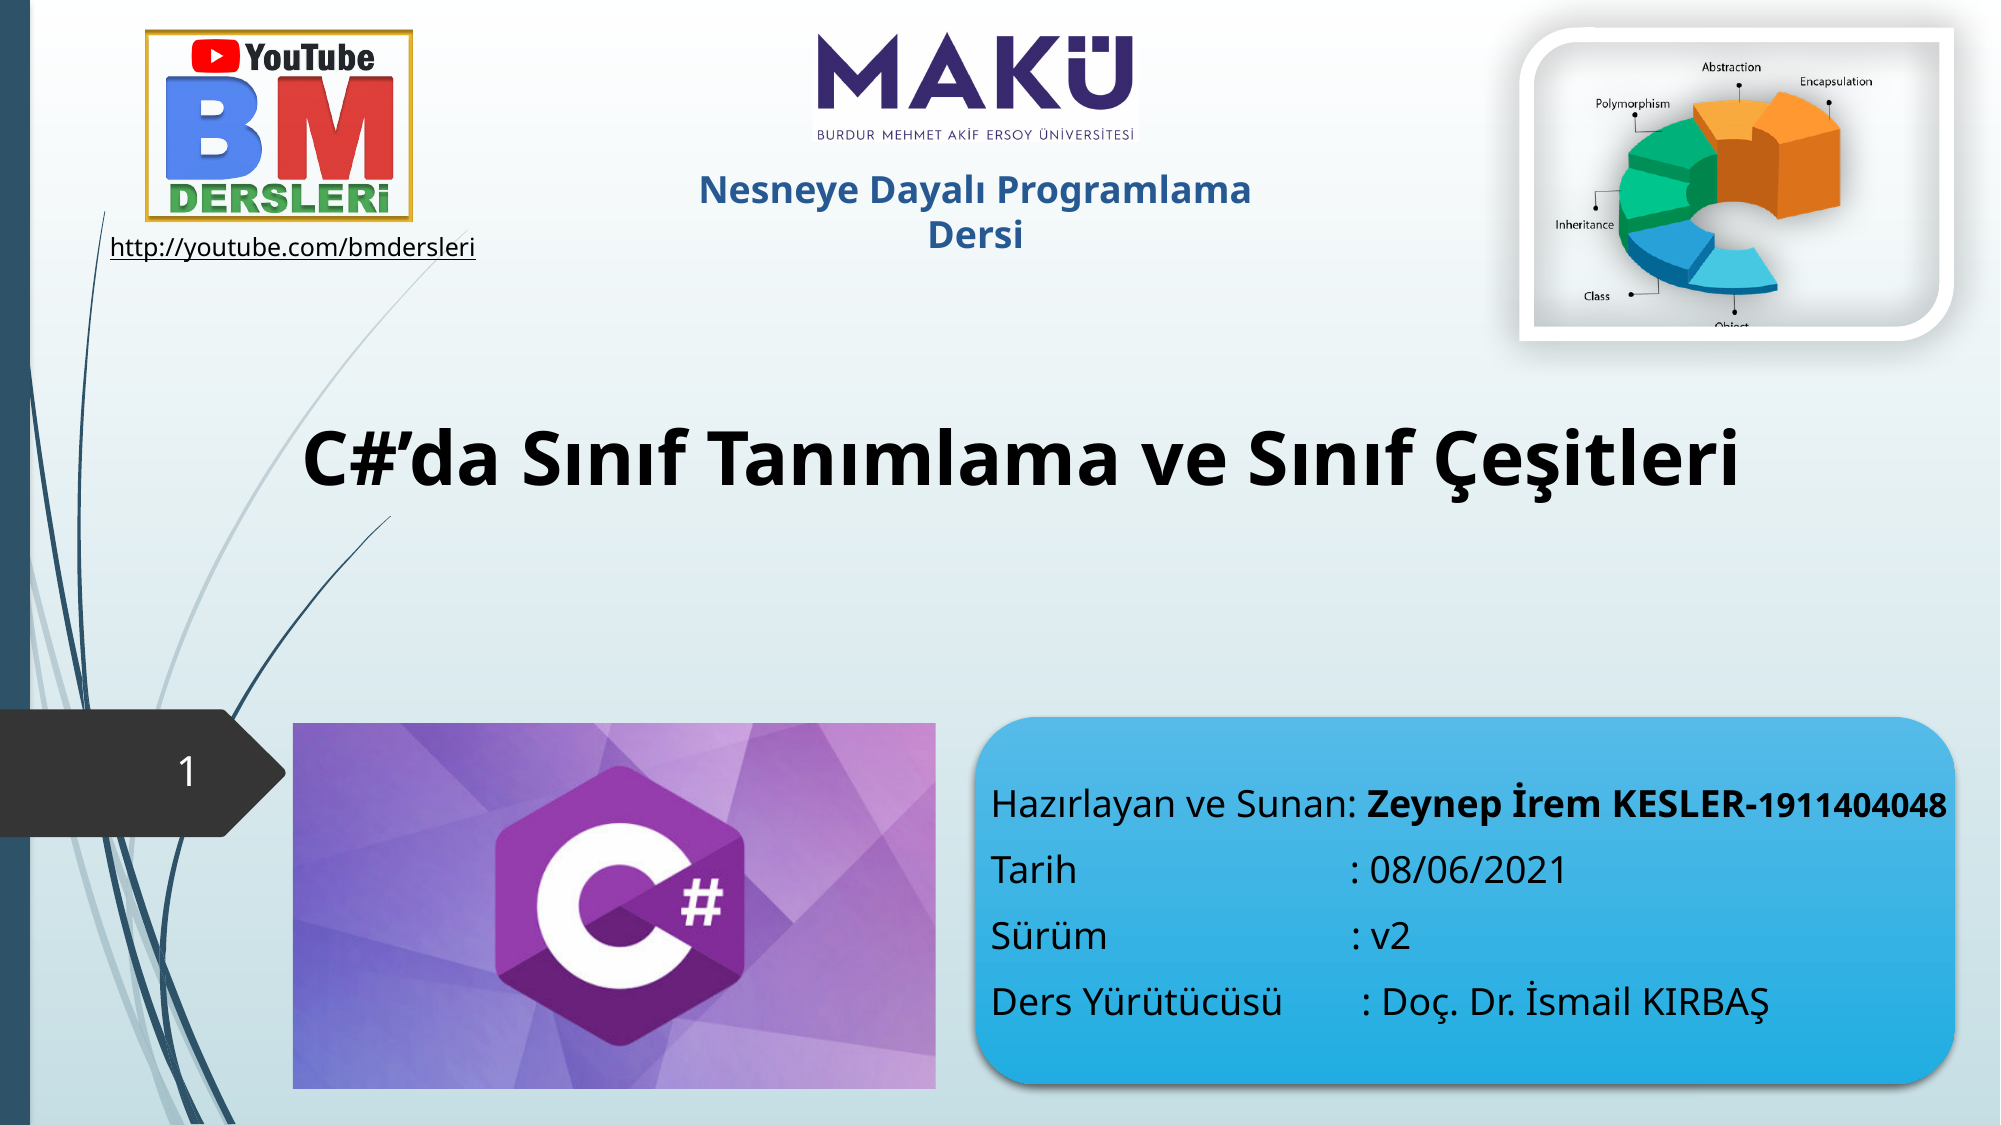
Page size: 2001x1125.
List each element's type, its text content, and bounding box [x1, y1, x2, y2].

picture [132, 0, 425, 260]
picture [1526, 34, 1947, 335]
picture [811, 29, 1140, 142]
text_box Nesneye Dayalı Programlama Dersi [632, 158, 1319, 344]
text_box [975, 716, 1956, 772]
title C#’da Sınıf Tanımlama ve Sınıf Çeşitleri [174, 362, 1889, 509]
text_box Hazırlayan ve Sunan: Zeynep İrem KESLER-1911404048 Tarih : 08/06/2021 Sürüm : v2 Ders Yürütücüsü : Doç. Dr. İsmail KIRBAŞ [975, 772, 2000, 1104]
picture [292, 723, 936, 1089]
text_box http://youtube.com/bmdersleri [65, 224, 521, 274]
slide_number 1 [87, 743, 216, 803]
